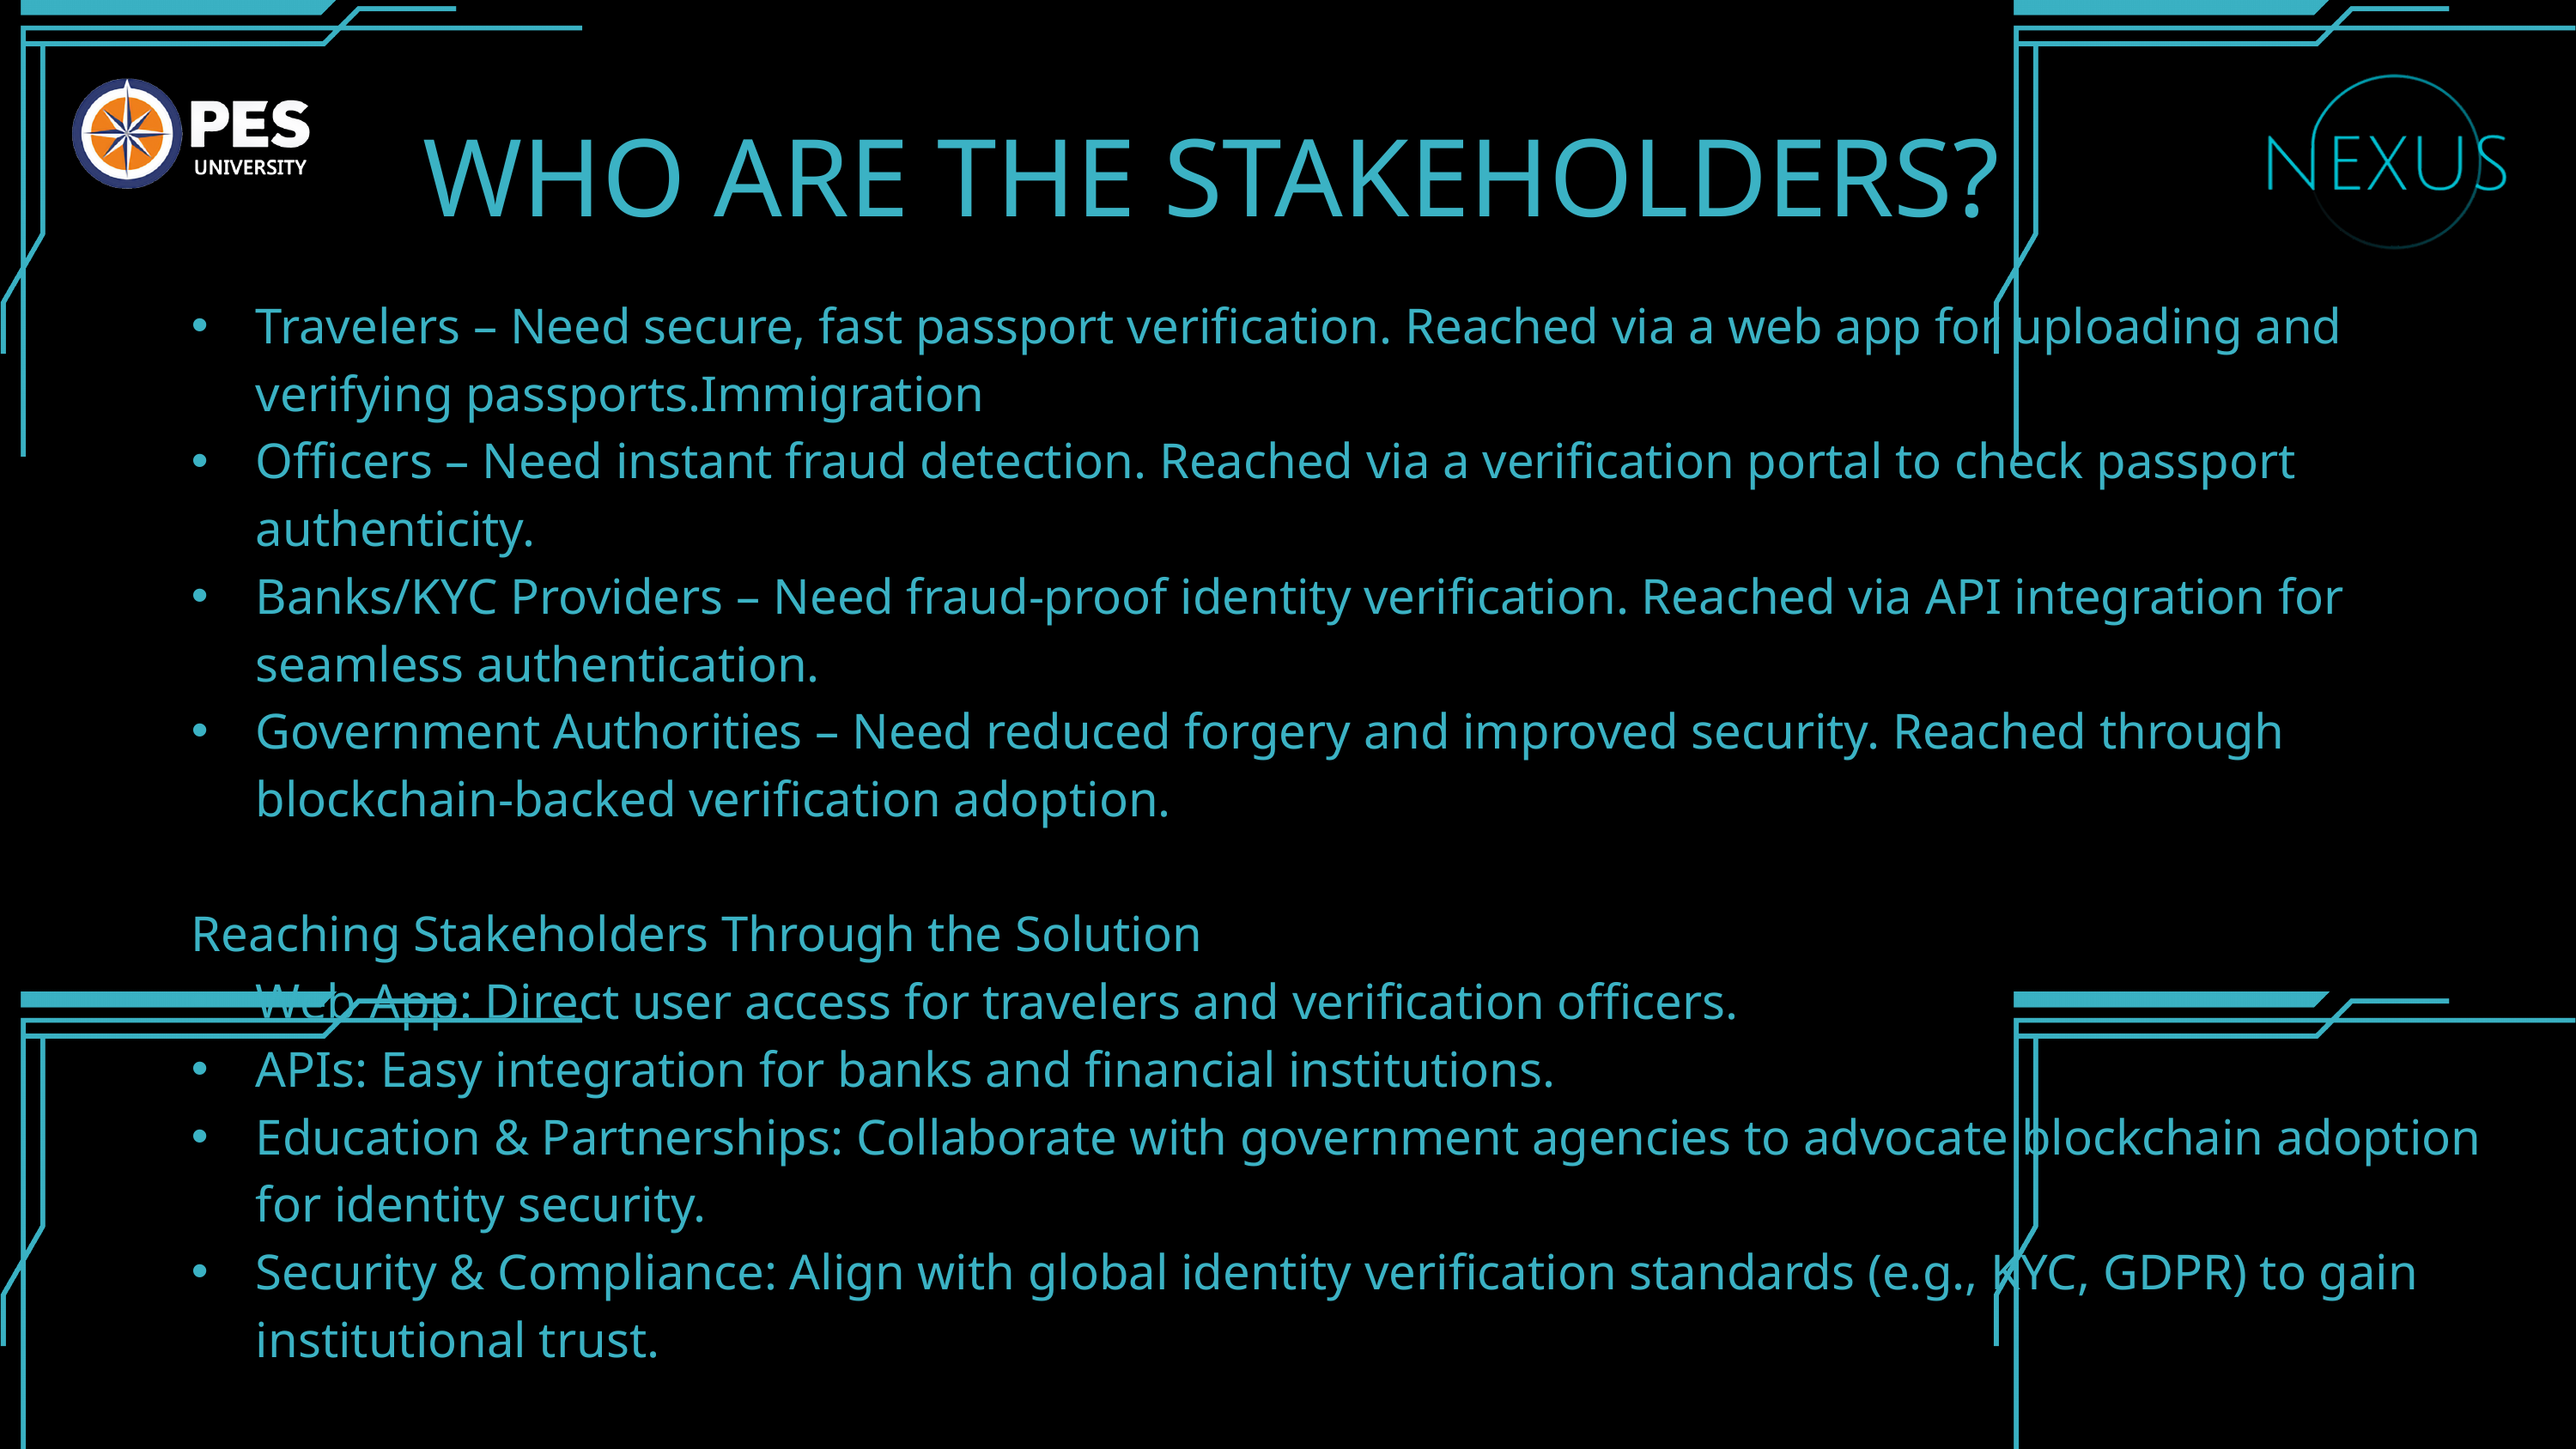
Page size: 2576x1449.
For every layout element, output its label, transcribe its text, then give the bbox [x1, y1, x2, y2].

text_box [56, 59, 324, 190]
text_box [0, 991, 583, 1449]
text_box Travelers – Need secure, fast passport verification. Reached via a web app for uploading and verifying passports.Immigration Officers – Need instant fraud detection. Reached via a verification portal to check passport authenticity. Banks/KYC Providers – Need fraud-proof identity verification. Reached via API integration for seamless authentication. Government Authorities – Need reduced forgery and improved security. Reached through blockchain-backed verification adoption. Reaching Stakeholders Through the Solution Web App: Direct user access for travelers and verification officers. APIs: Easy integration for banks and financial institutions. Education & Partnerships: Collaborate with government agencies to advocate blockchain adoption for identity security. Security & Compliance: Align with global identity verification standards (e.g., KYC, GDPR) to gain institutional trust. [149, 286, 2490, 1435]
text_box [1993, 991, 2576, 1449]
text_box [1993, 0, 2576, 457]
text_box WHO ARE THE STAKEHOLDERS? [381, 170, 2164, 239]
text_box [0, 0, 583, 457]
text_box [2247, 54, 2524, 264]
